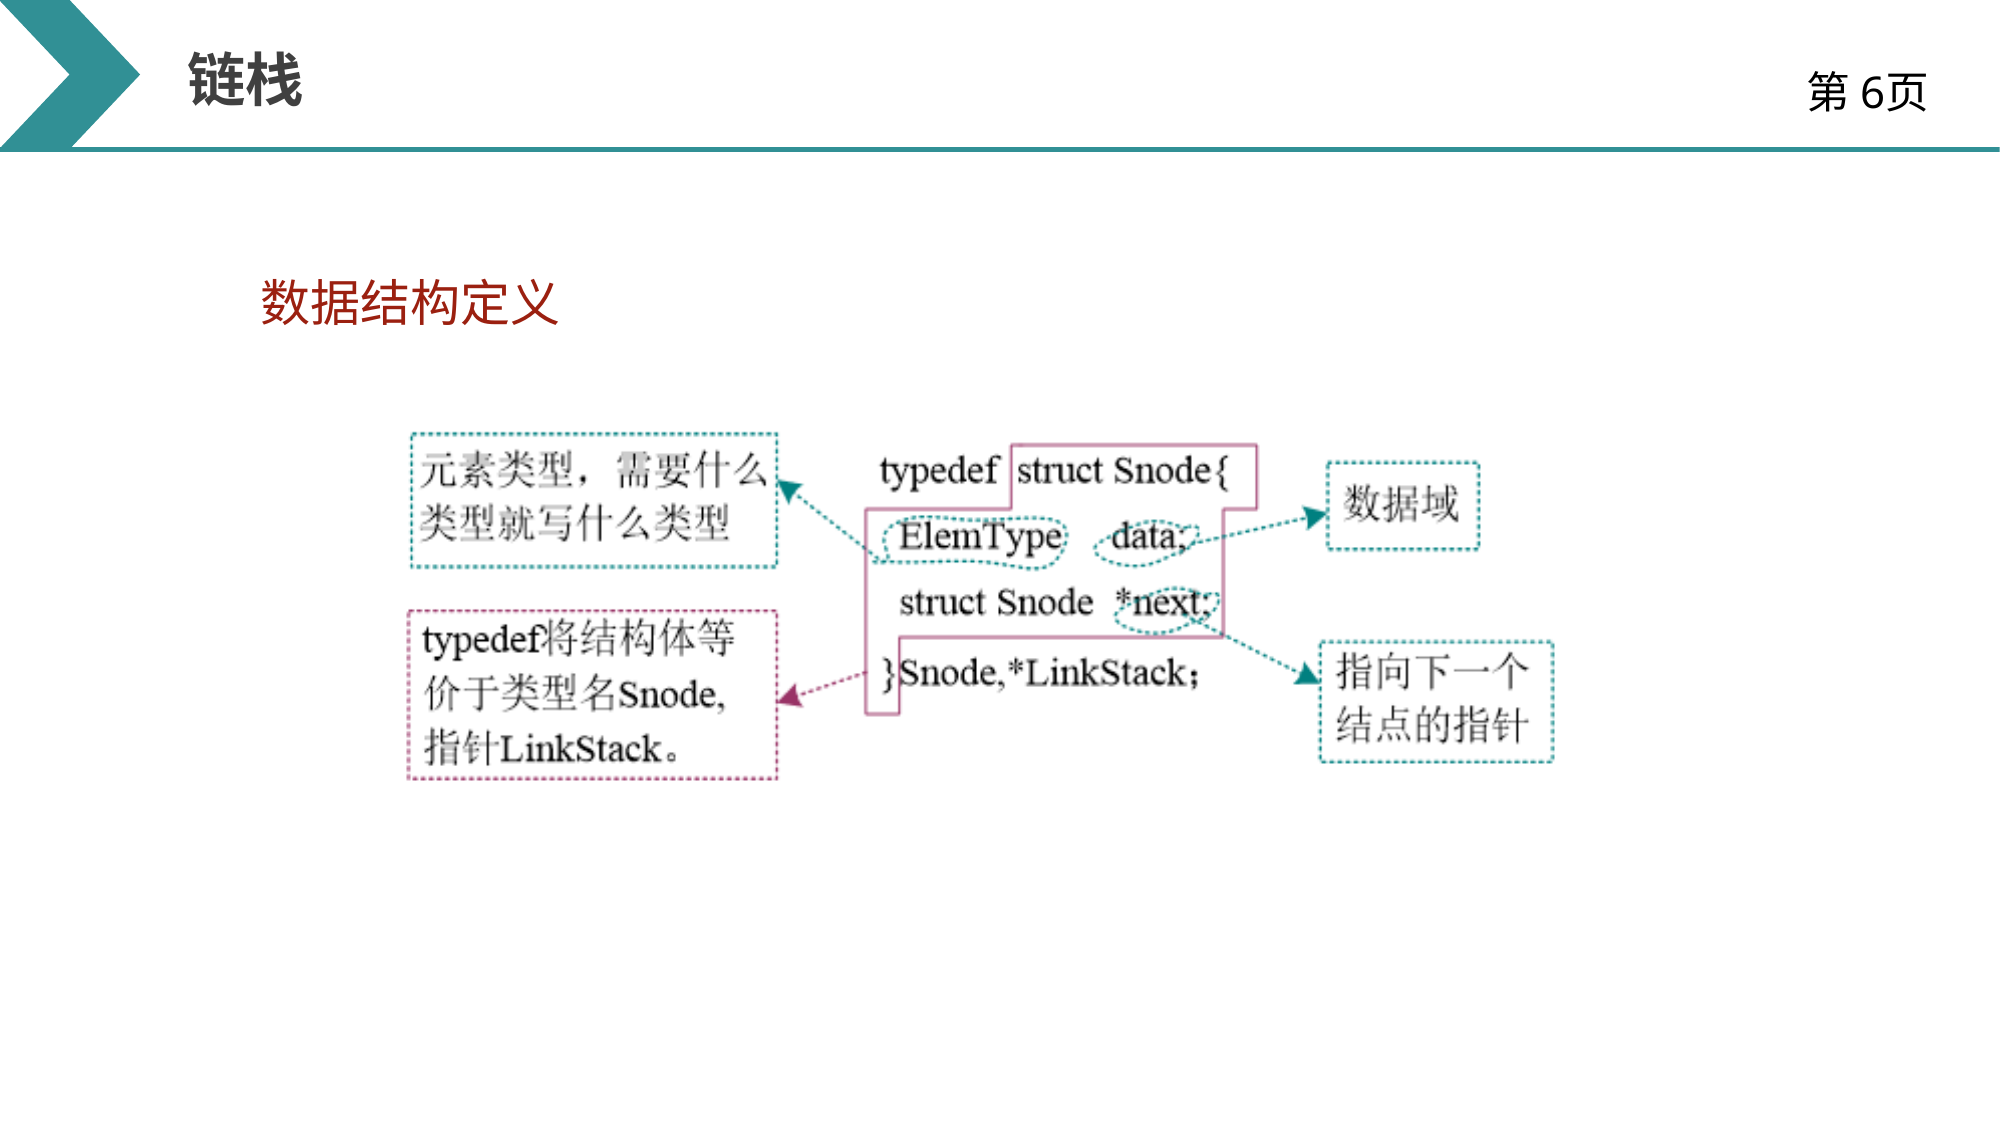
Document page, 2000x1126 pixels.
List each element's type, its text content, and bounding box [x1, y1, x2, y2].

picture [397, 420, 1567, 796]
text_box [0, 0, 142, 148]
text_box 链栈 [173, 35, 823, 121]
text_box 数据结构定义 [245, 257, 576, 339]
